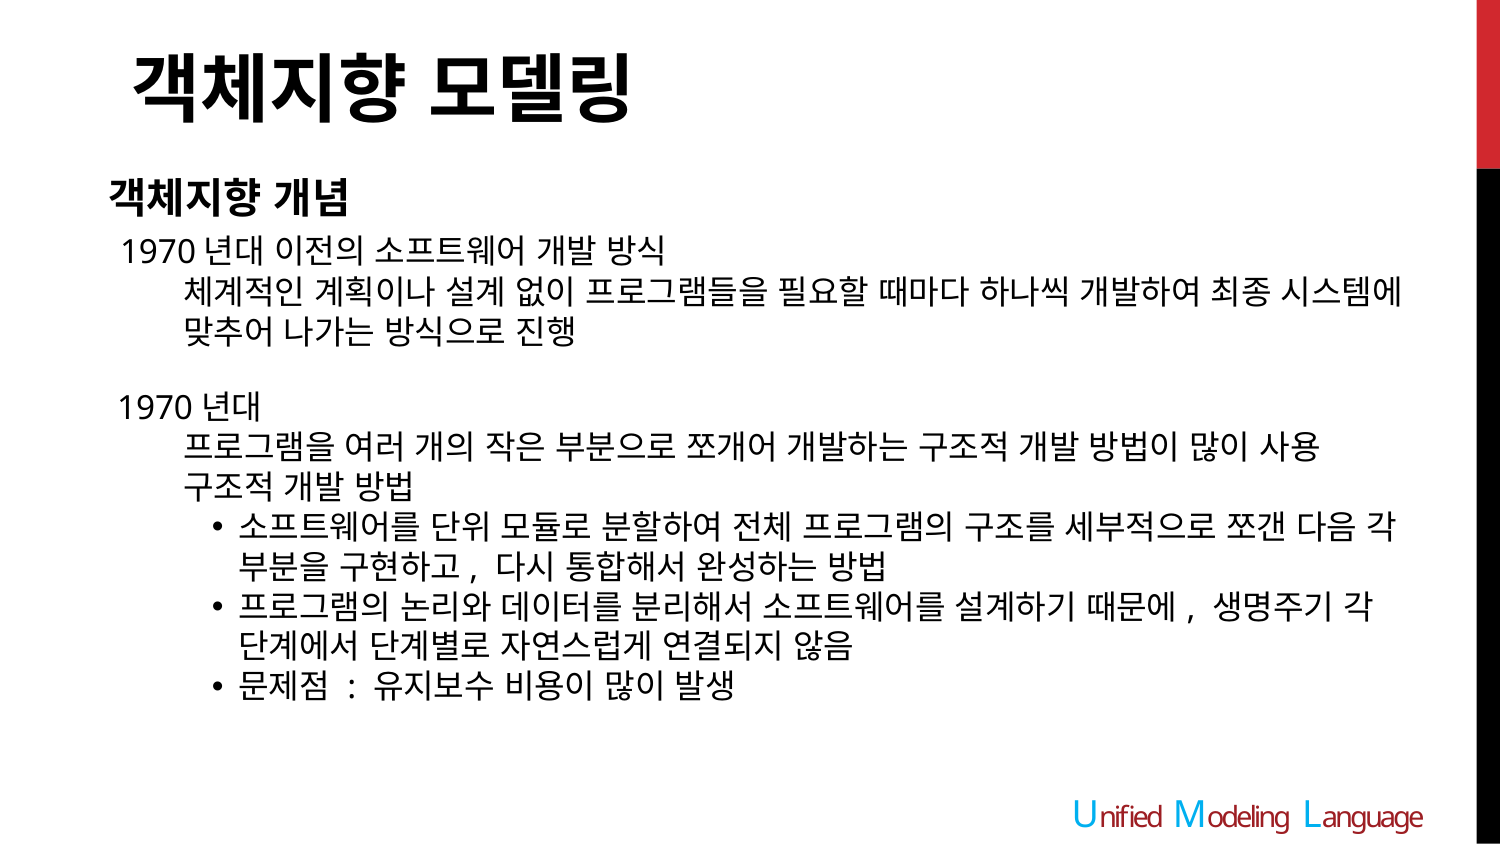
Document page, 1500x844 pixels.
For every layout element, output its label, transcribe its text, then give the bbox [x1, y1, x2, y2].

text_box 객체지향 개념 1970년대 이전의 소프트웨어 개발 방식 체계적인 계획이나 설계 없이 프로그램들을 필요할 때마다 하나씩 개발하여 최종 시스템에 맞추어 나가는 방식으로 진행 1970년대 프로그램을 여러 개의 작은 부분으로 쪼개어 개발하는 구조적 개발 방법이 많이 사용 구조적 개발 방법 소프트웨어를 단위 모듈로 분할하여 전체 프로그램의 구조를 세부적으로 쪼갠 다음 각 부분을 구현하고, 다시 통합해서 완성하는 방법 프로그램의 논리와 데이터를 분리해서 소프트웨어를 설계하기 때문에, 생명주기 각 단계에서 단계별로 자연스럽게 연결되지 않음 문제점 : 유지보수 비용이 많이 발생 [93, 163, 1477, 758]
text_box 객체지향 모델링 [116, 33, 651, 139]
